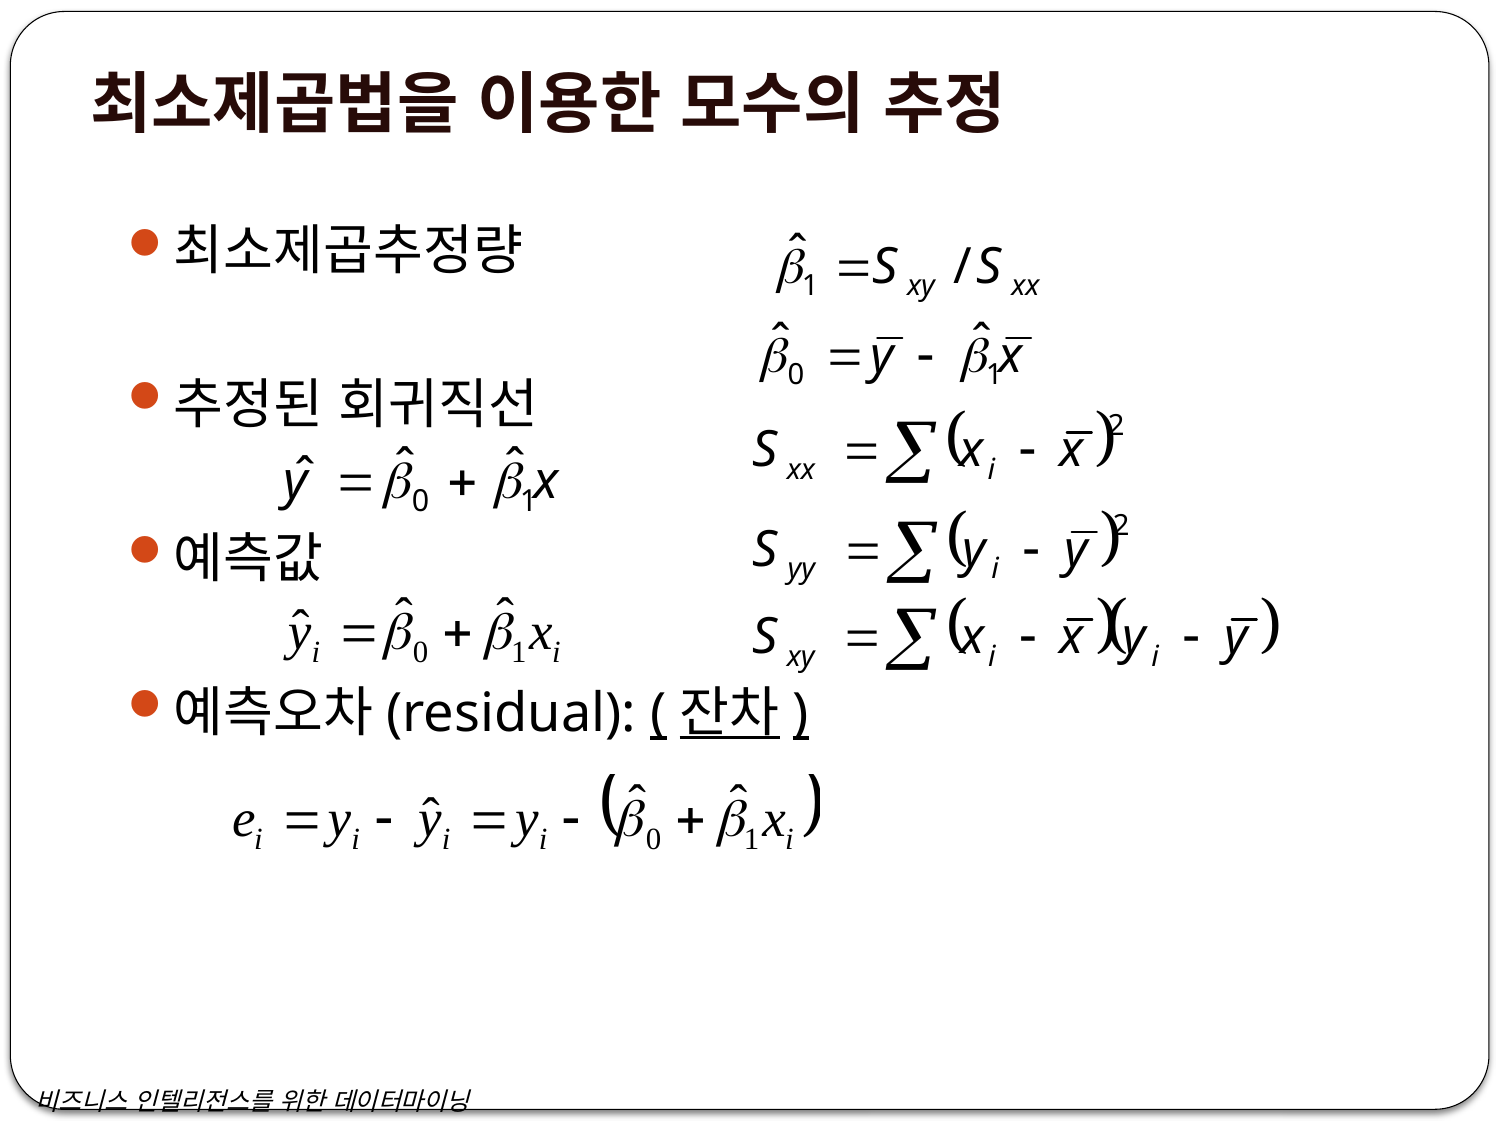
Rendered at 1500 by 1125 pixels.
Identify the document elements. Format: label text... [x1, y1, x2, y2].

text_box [274, 587, 571, 676]
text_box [749, 224, 1281, 684]
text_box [224, 774, 821, 864]
title 최소제곱법을 이용한 모수의 추정 [75, 45, 1425, 164]
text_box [274, 437, 576, 525]
list 최소제곱추정량 추정된 회귀직선 예측값 예측오차(residual): (잔차) [112, 208, 1388, 963]
